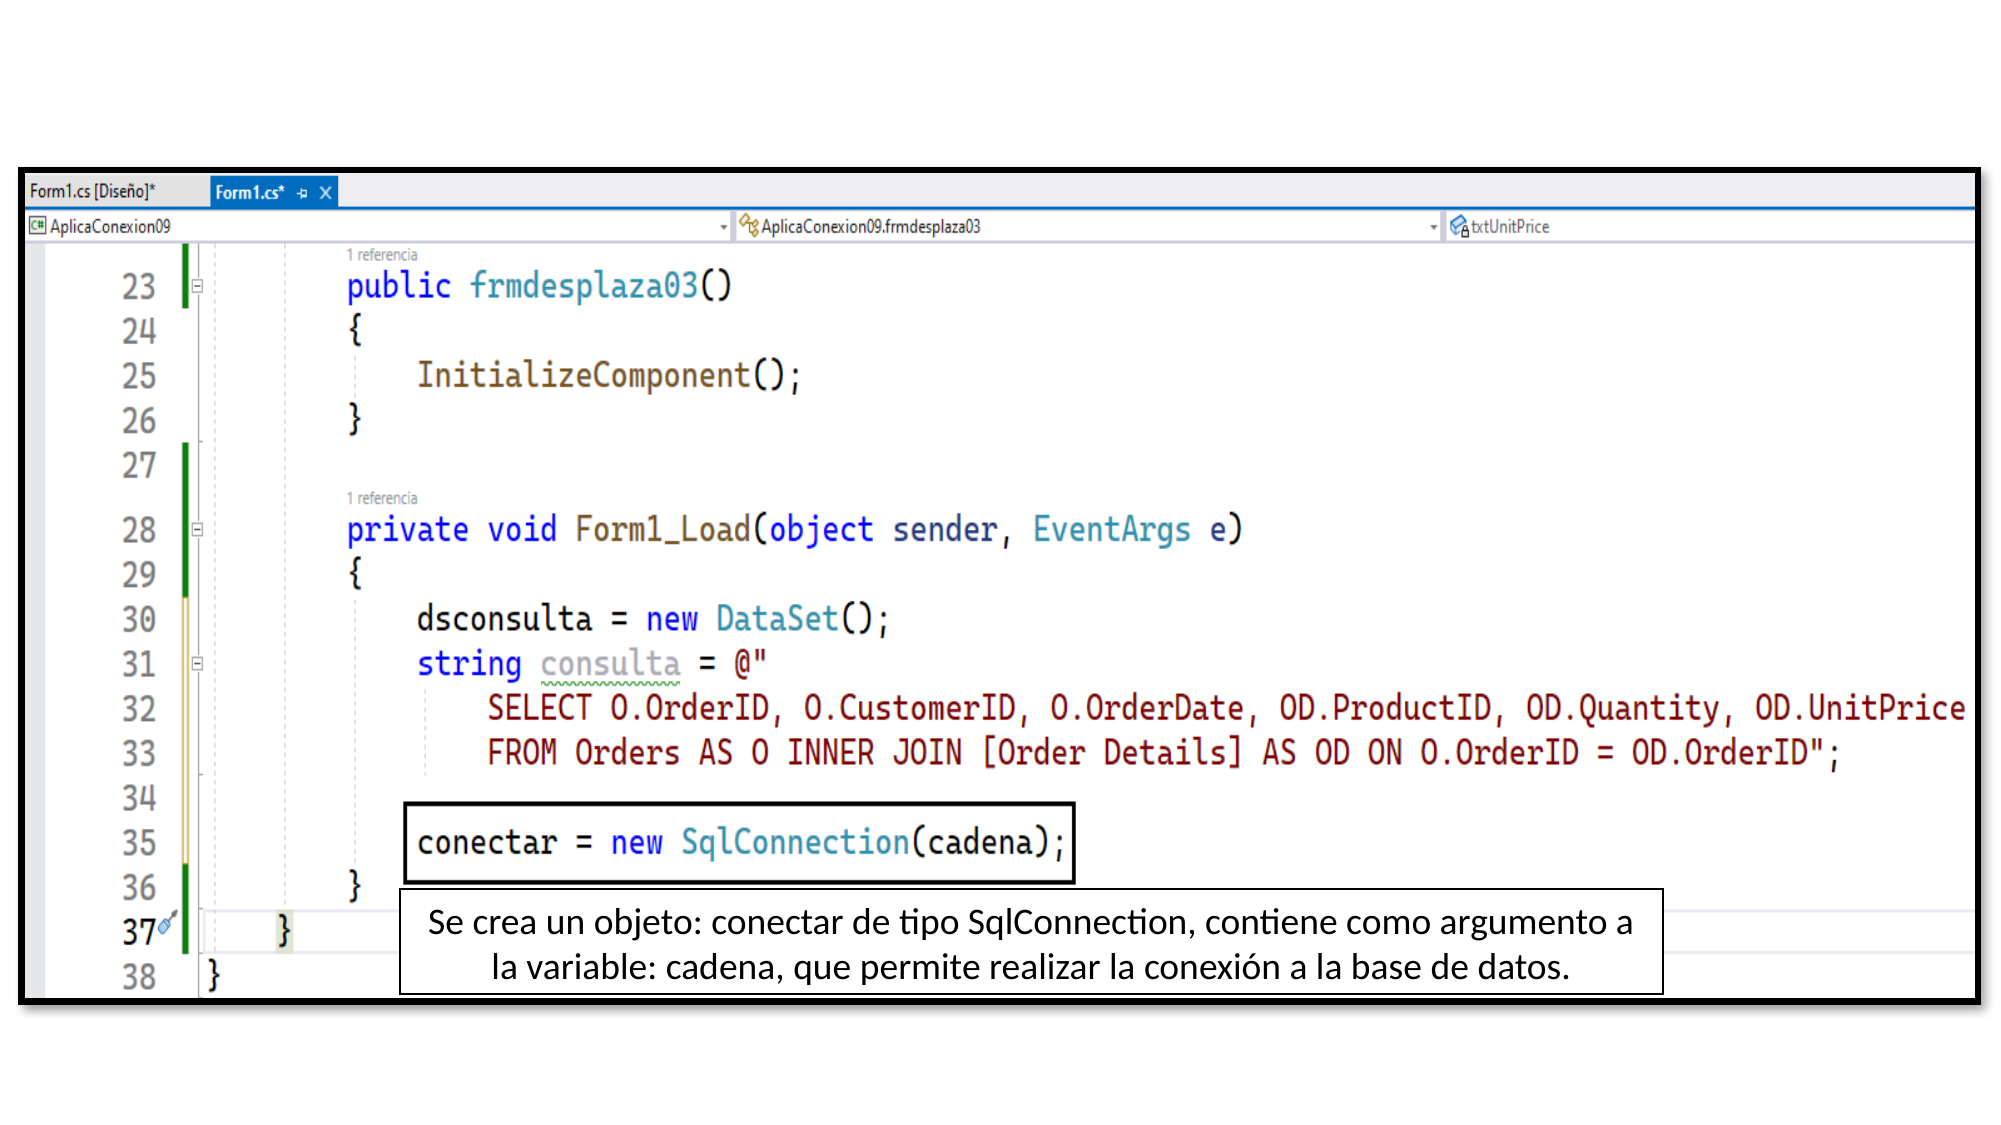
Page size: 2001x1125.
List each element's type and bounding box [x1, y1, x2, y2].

picture [24, 173, 1975, 999]
